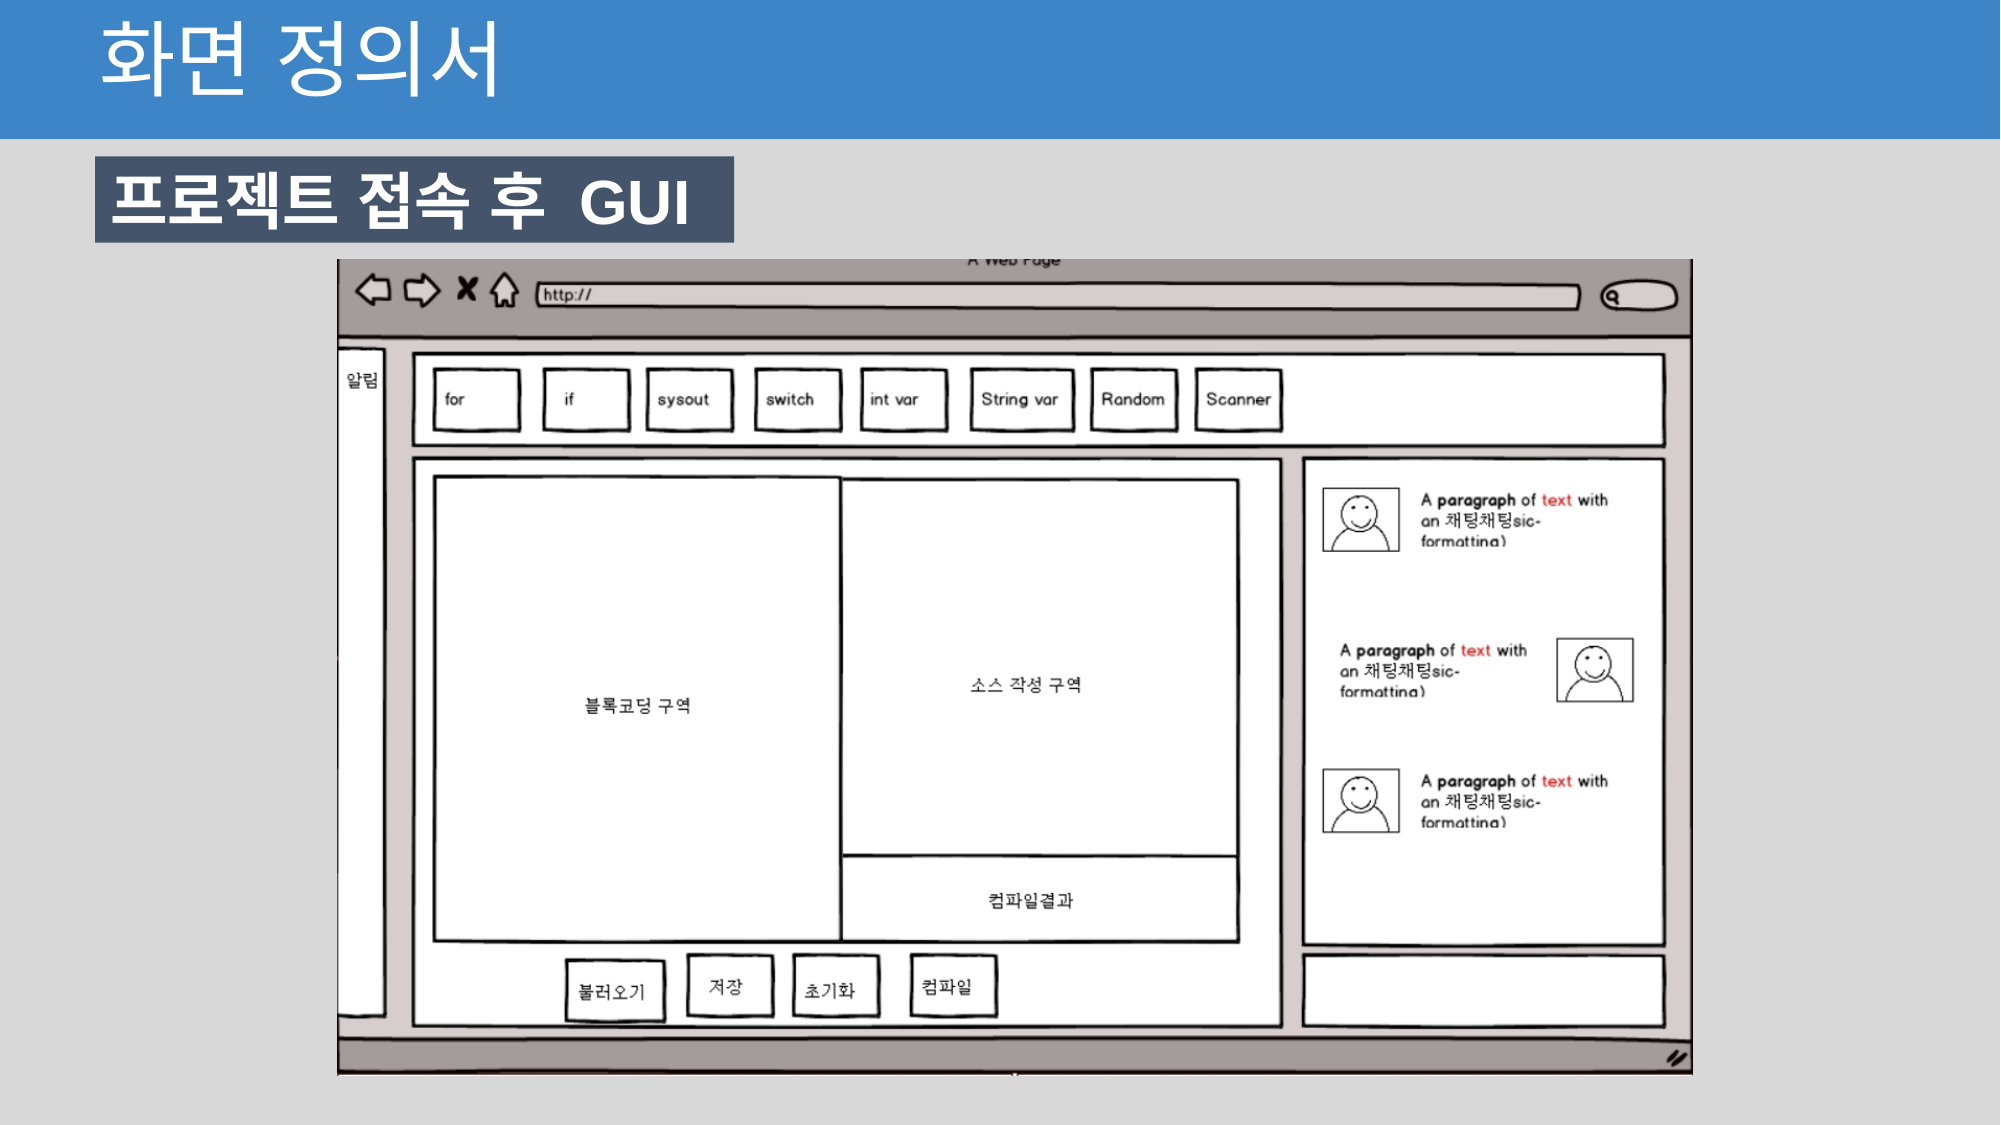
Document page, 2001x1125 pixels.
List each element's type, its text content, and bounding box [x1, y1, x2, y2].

text_box 프로젝트 접속 후 GUI [95, 156, 735, 243]
text_box [0, 150, 2000, 1125]
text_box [0, 0, 2000, 140]
picture [337, 259, 1693, 1076]
